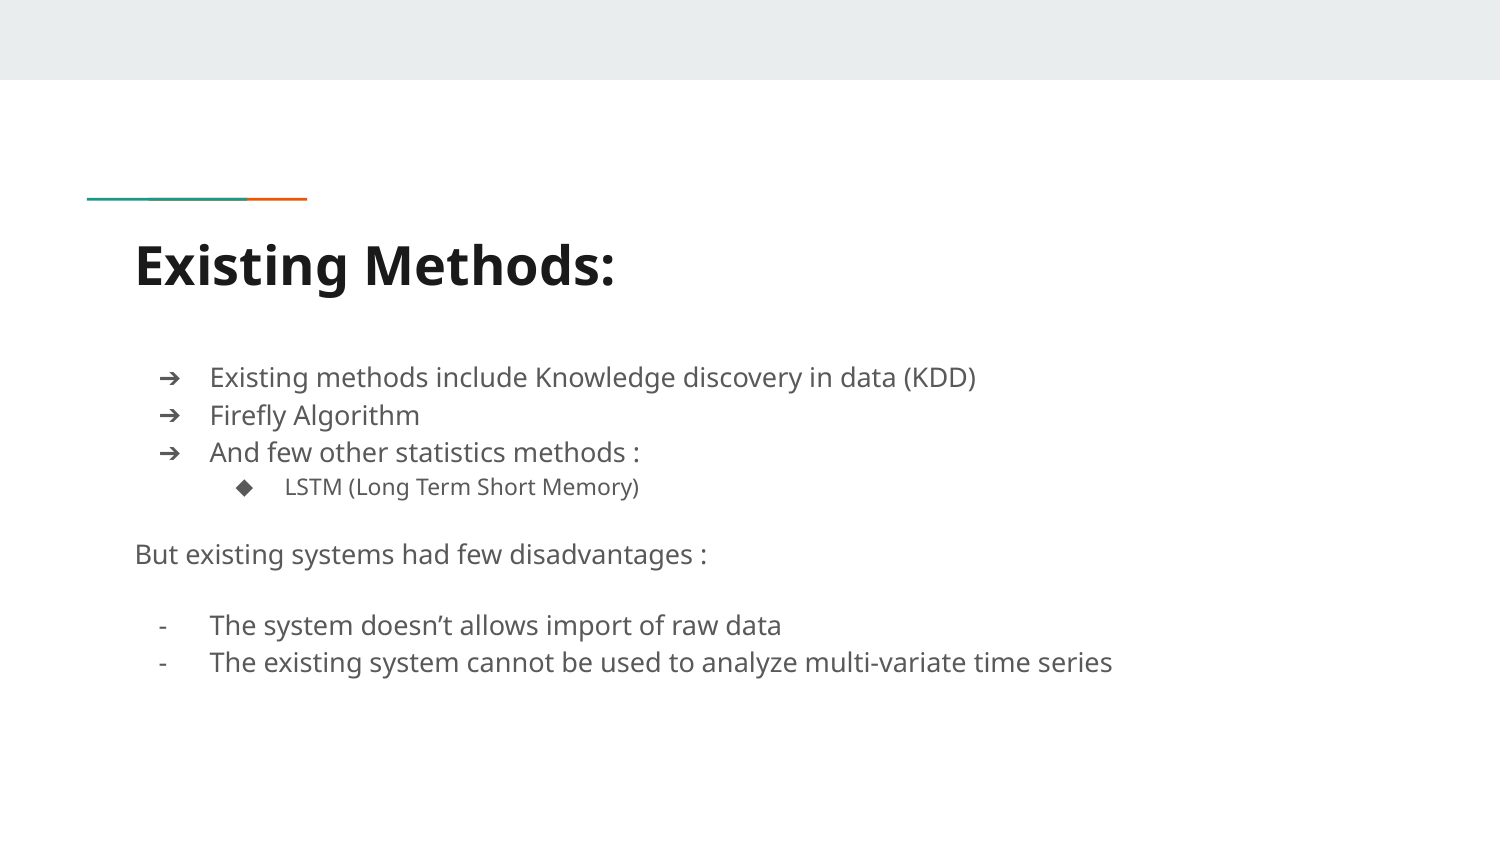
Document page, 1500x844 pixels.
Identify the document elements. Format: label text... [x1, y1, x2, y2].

list Existing methods include Knowledge discovery in data (KDD) Firefly Algorithm And few other statistics methods : LSTM (Long Term Short Memory) But existing systems had few disadvantages : The system doesn’t allows import of raw data The existing system cannot be used to analyze multi-variate time series [119, 341, 1381, 712]
title Existing Methods: [119, 216, 1381, 305]
